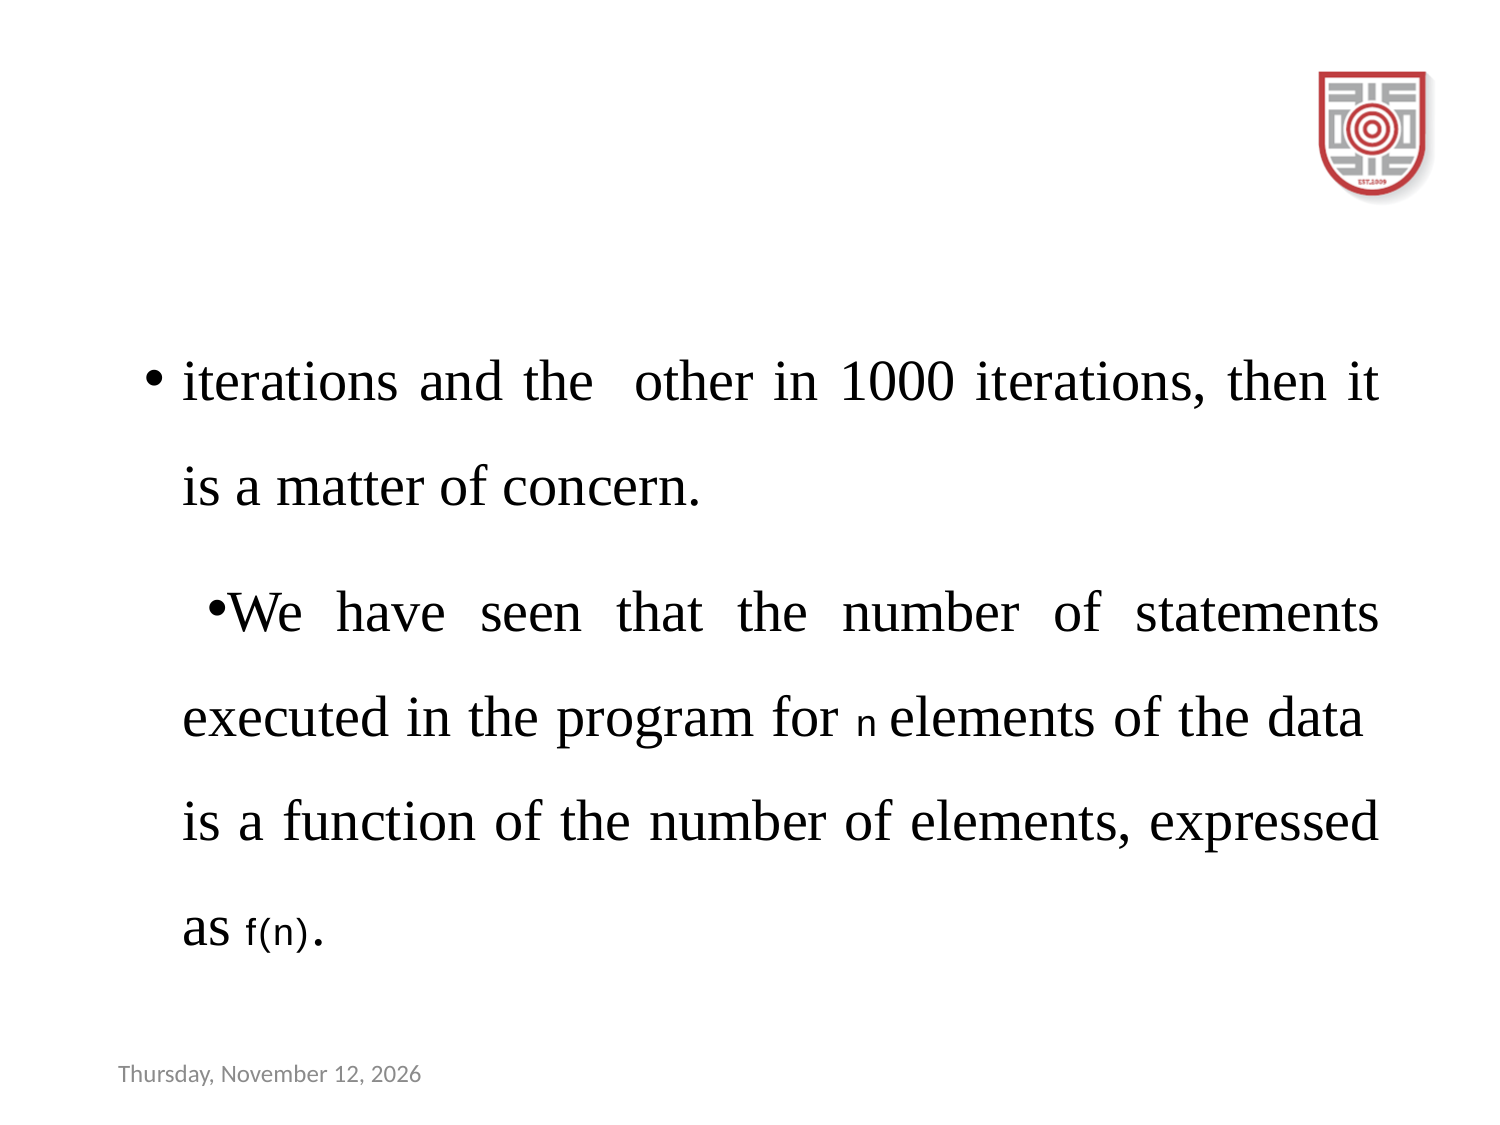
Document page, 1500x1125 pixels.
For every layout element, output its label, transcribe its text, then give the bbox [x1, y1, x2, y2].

picture [1305, 59, 1451, 218]
list iterations and the other in 1000 iterations, then it is a matter of concern. We have seen that the number of statements executed in the program for n elements of the data is a function of the number of elements, expressed as f(n). [103, 299, 1397, 1014]
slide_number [103, 1042, 441, 1103]
